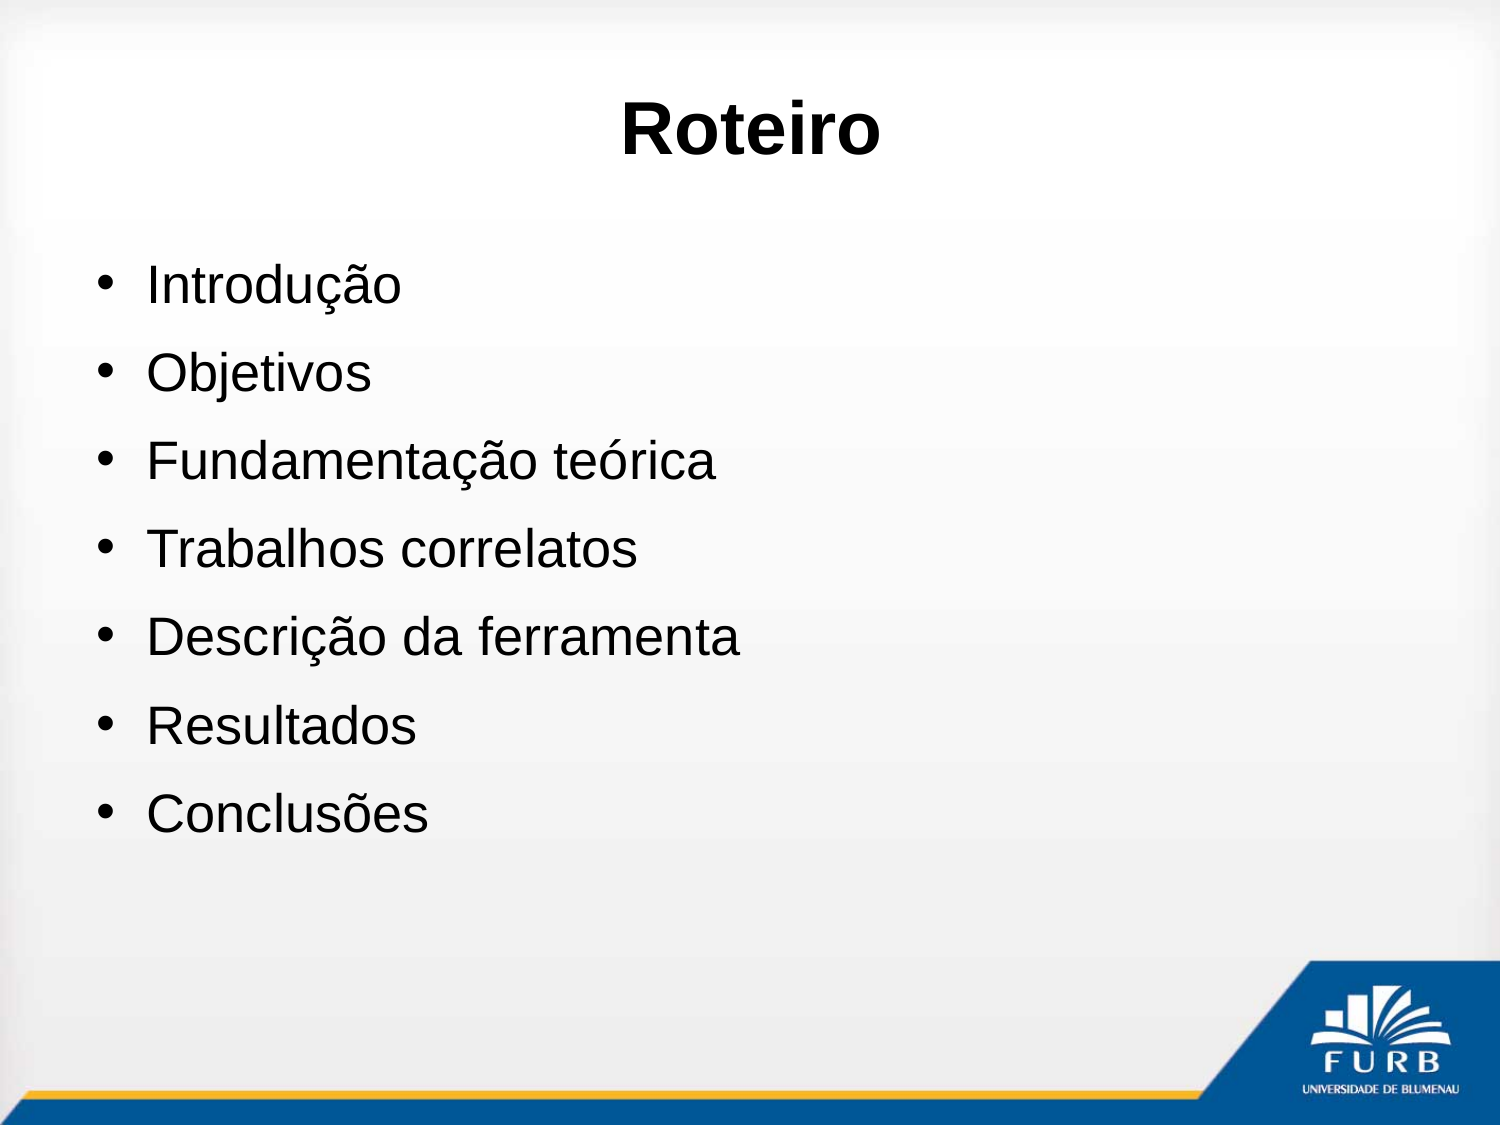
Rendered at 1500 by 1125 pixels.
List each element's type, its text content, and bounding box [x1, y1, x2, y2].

list Introdução Objetivos Fundamentação teórica Trabalhos correlatos Descrição da ferramenta Resultados Conclusões [75, 231, 1425, 1000]
title Roteiro [76, 30, 1427, 219]
picture [0, 0, 1500, 1125]
